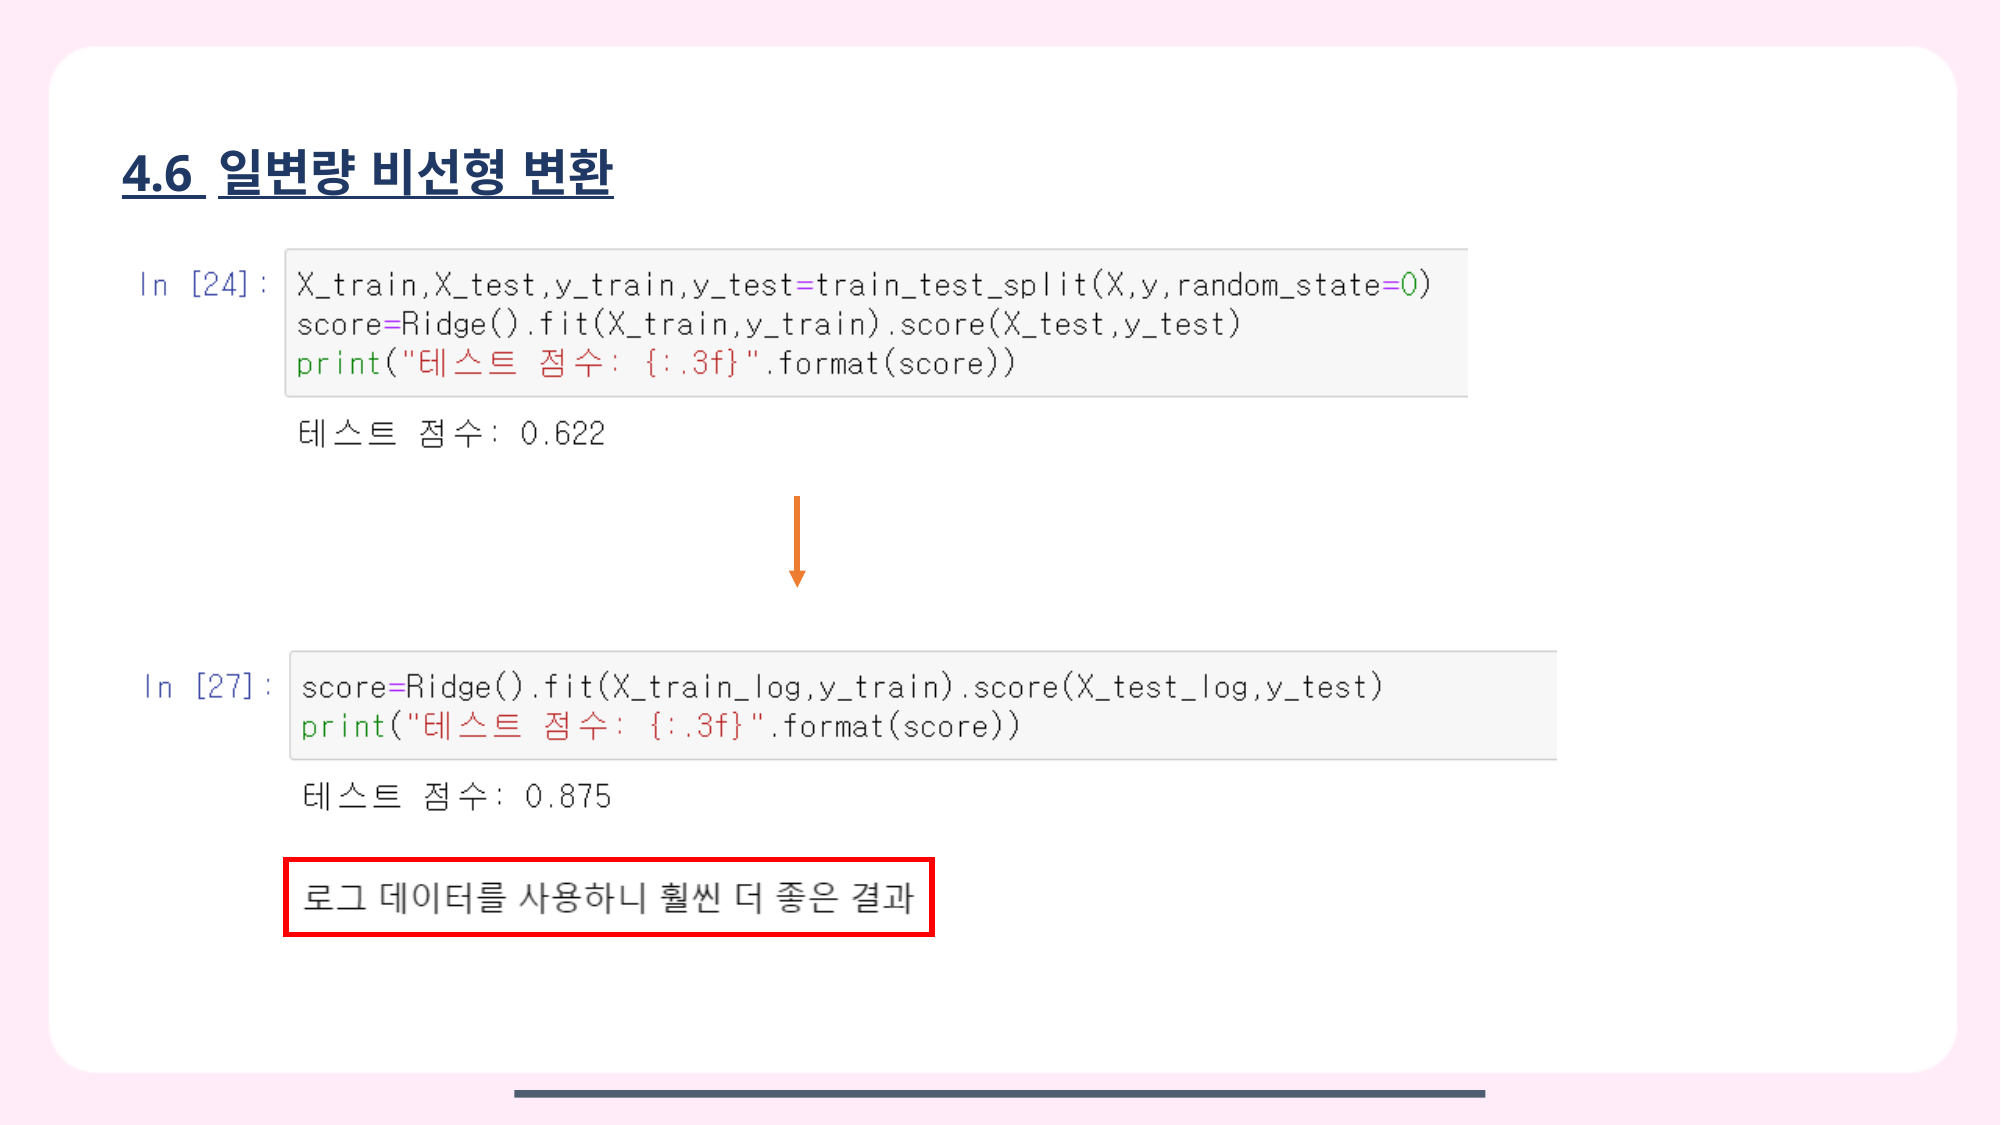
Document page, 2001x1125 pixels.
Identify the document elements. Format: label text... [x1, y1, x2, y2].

picture [0, 0, 2001, 1125]
text_box 4.6 일변량 비선형 변환 [107, 104, 1282, 209]
text_box [513, 1089, 1487, 1099]
